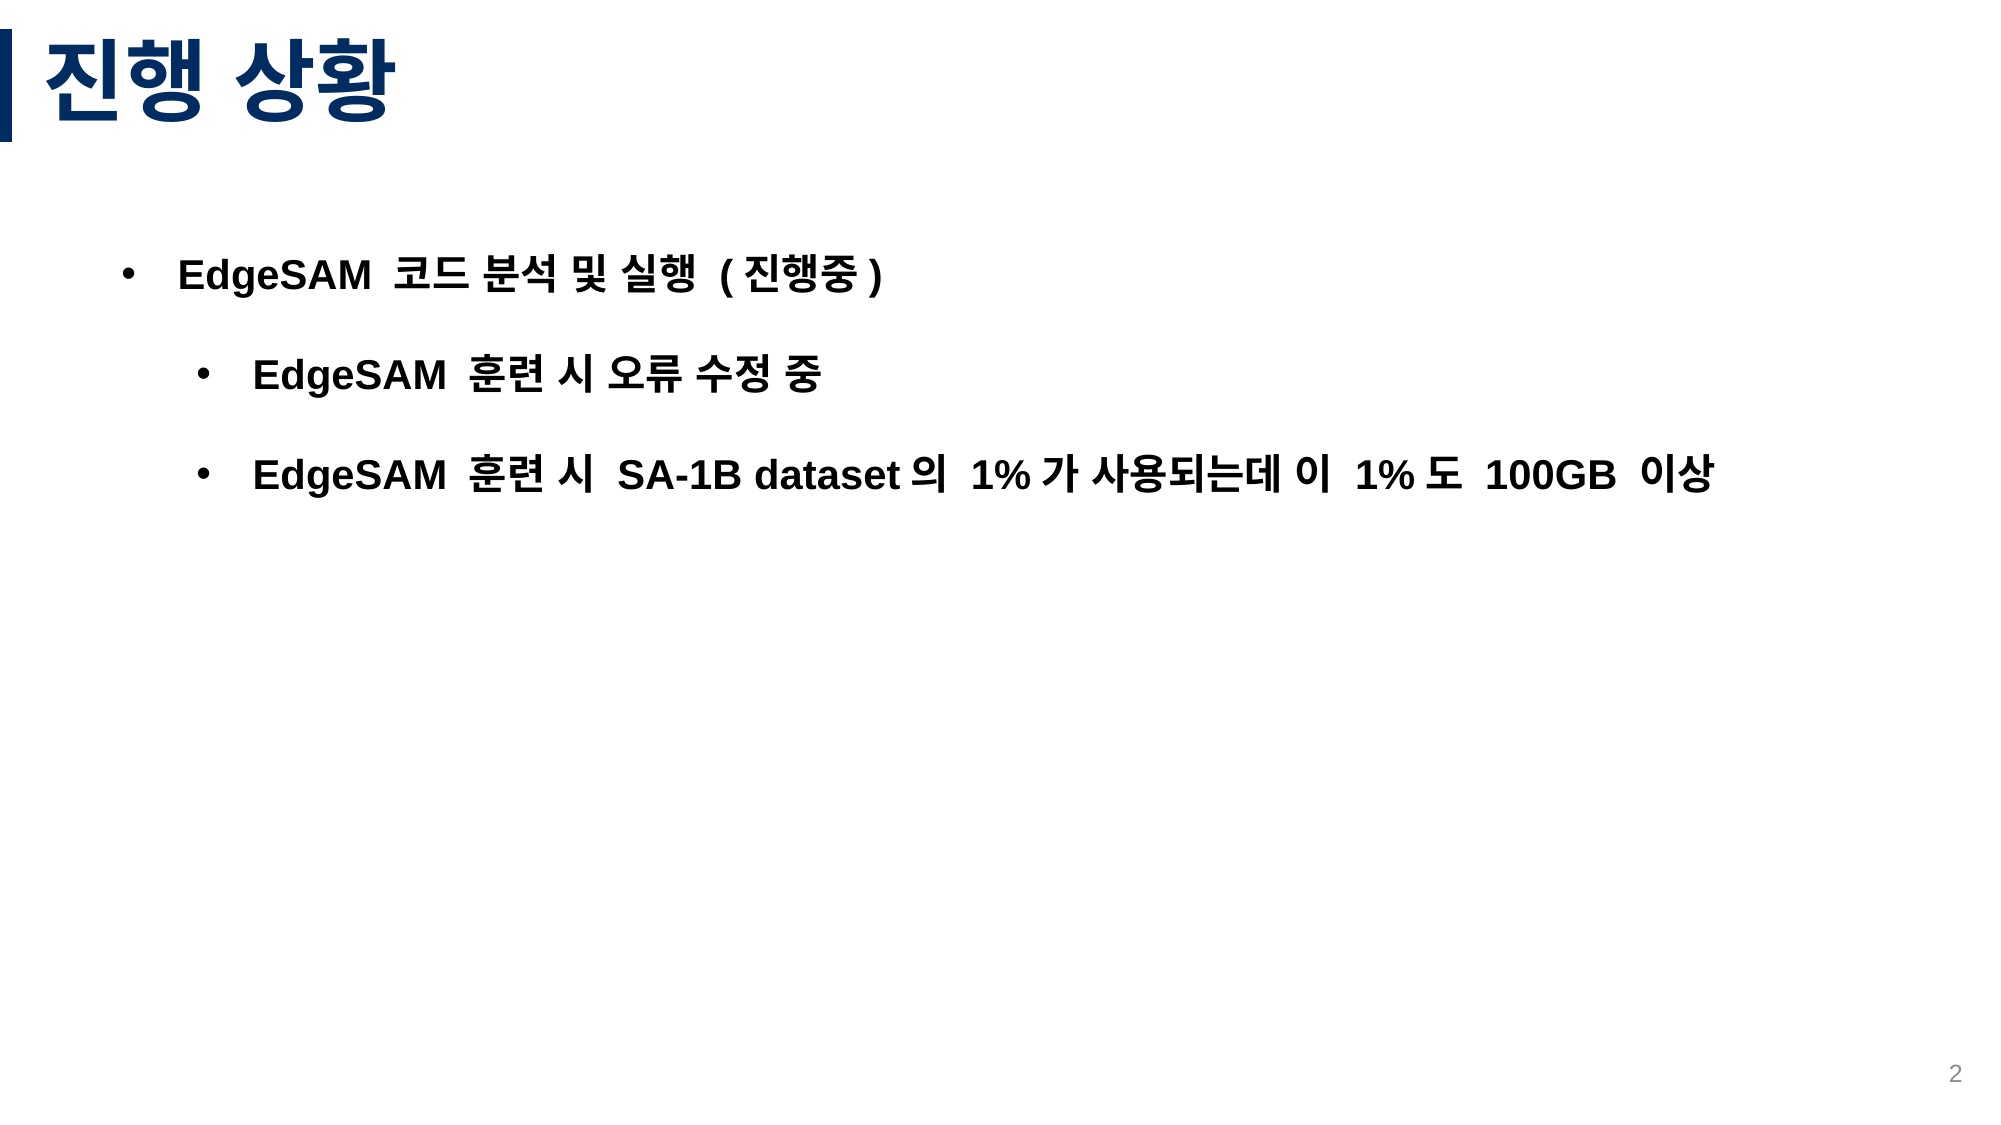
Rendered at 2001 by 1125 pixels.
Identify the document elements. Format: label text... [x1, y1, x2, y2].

slide_number 2 [1527, 1042, 1978, 1103]
text_box EdgeSAM 코드 분석 및 실행 (진행중) EdgeSAM 훈련 시 오류 수정 중 EdgeSAM 훈련 시 SA-1B dataset의 1%가 사용되는데 이 1%도 100GB 이상 [106, 190, 1894, 606]
title 진행 상황 [27, 28, 2000, 142]
